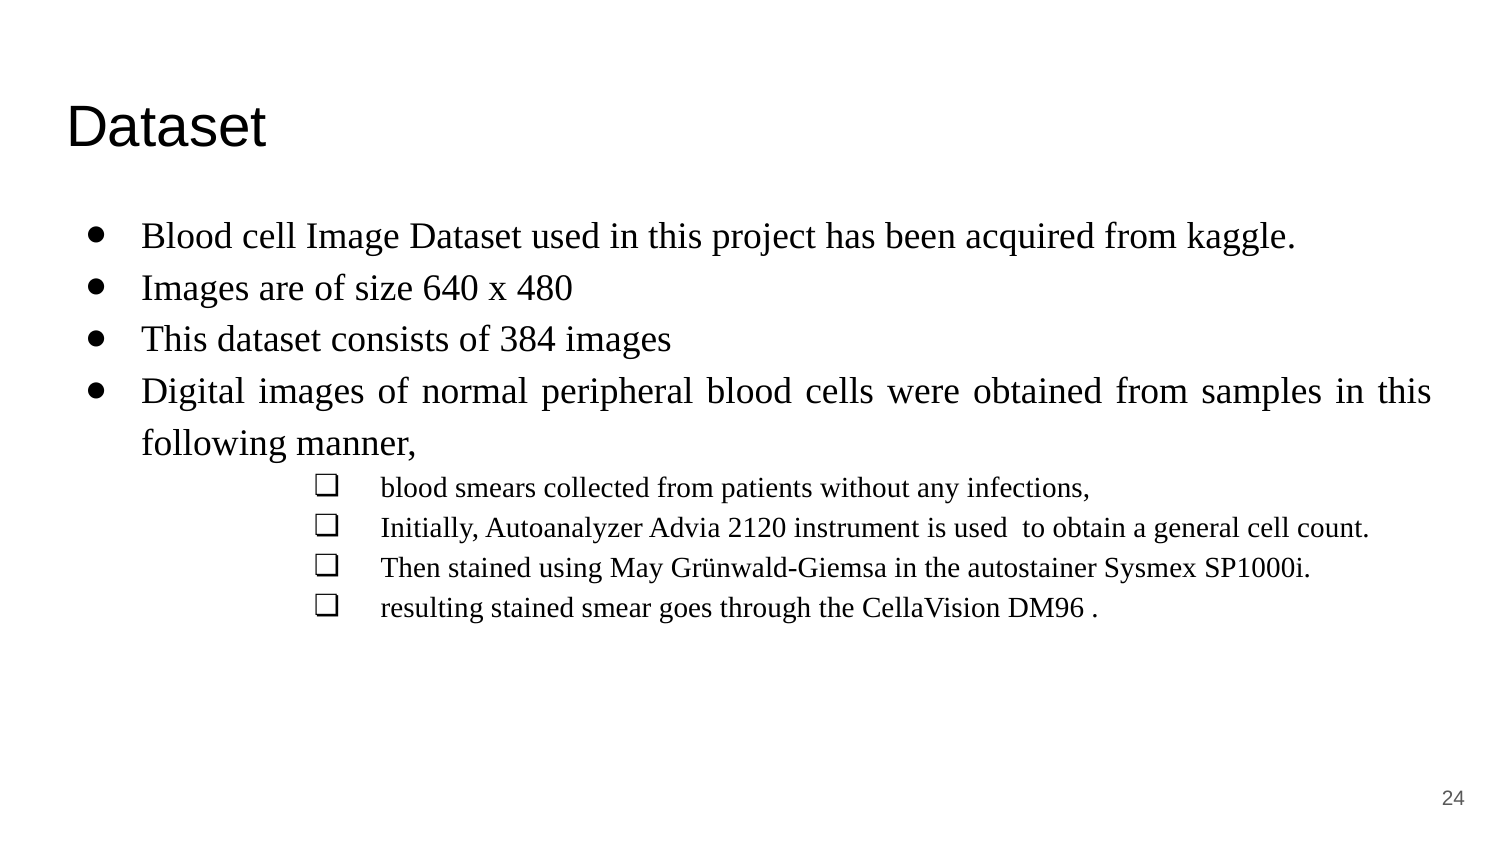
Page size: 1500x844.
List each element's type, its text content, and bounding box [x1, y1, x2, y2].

slide_number ‹#› [1389, 764, 1480, 830]
title Dataset [51, 72, 1449, 167]
list Blood cell Image Dataset used in this project has been acquired from kaggle. Images are of size 640 x 480 This dataset consists of 384 images Digital images of normal peripheral blood cells were obtained from samples in this following manner, blood smears collected from patients without any infections, Initially, Autoanalyzer Advia 2120 instrument is used to obtain a general cell count. Then stained using May Grünwald-Giemsa in the autostainer Sysmex SP1000i. resulting stained smear goes through the CellaVision DM96 . [51, 189, 1449, 750]
